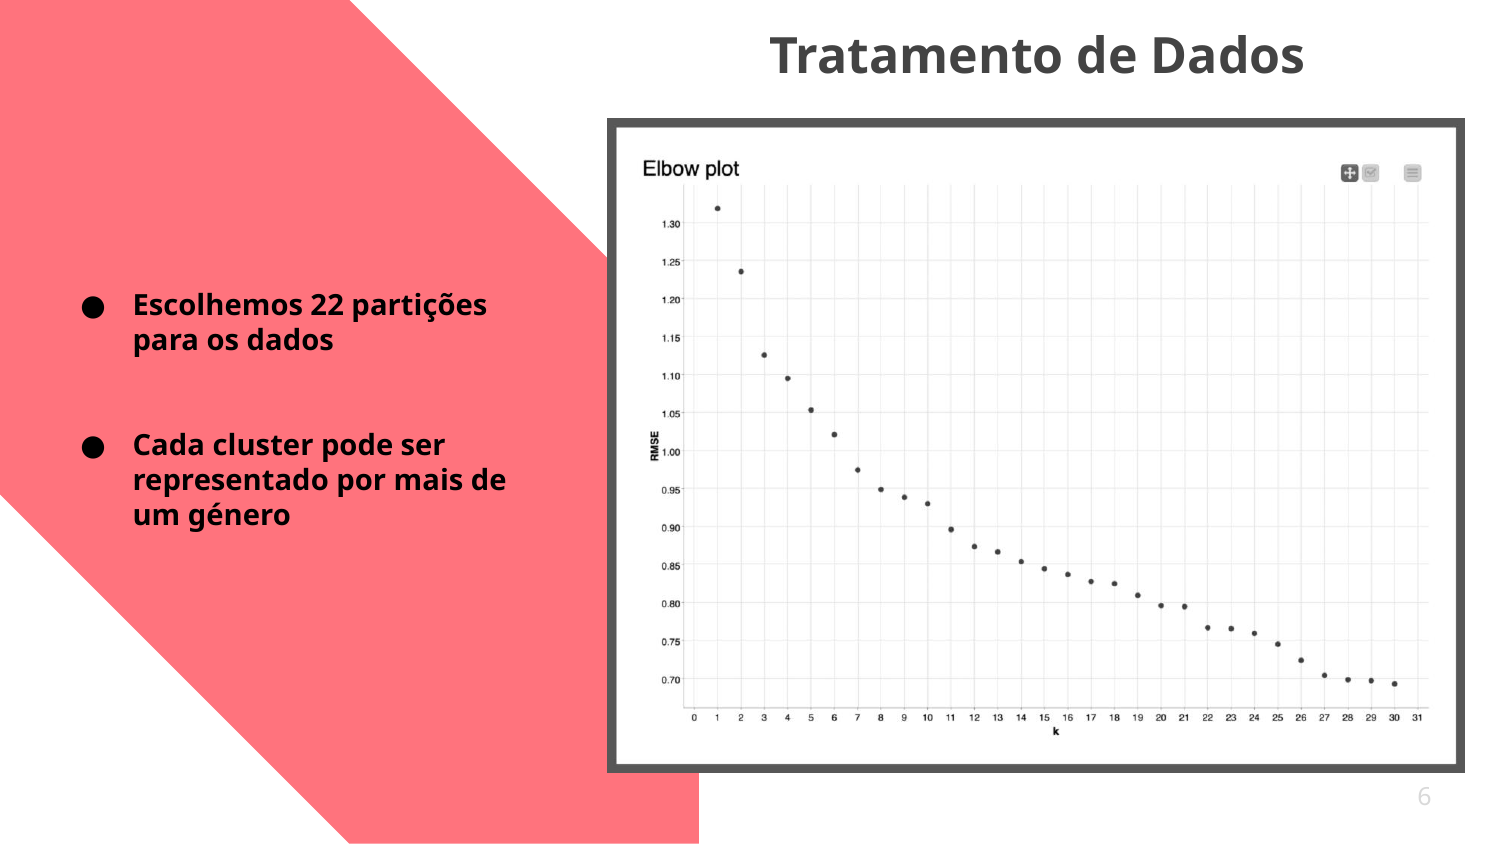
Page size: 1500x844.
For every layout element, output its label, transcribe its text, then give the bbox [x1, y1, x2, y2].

text_box Escolhemos 22 partições para os dados Cada cluster pode ser representado por mais de um género [42, 271, 558, 547]
picture [607, 118, 1465, 774]
title Tratamento de Dados [754, 0, 1344, 99]
slide_number ‹#› [1402, 764, 1493, 830]
